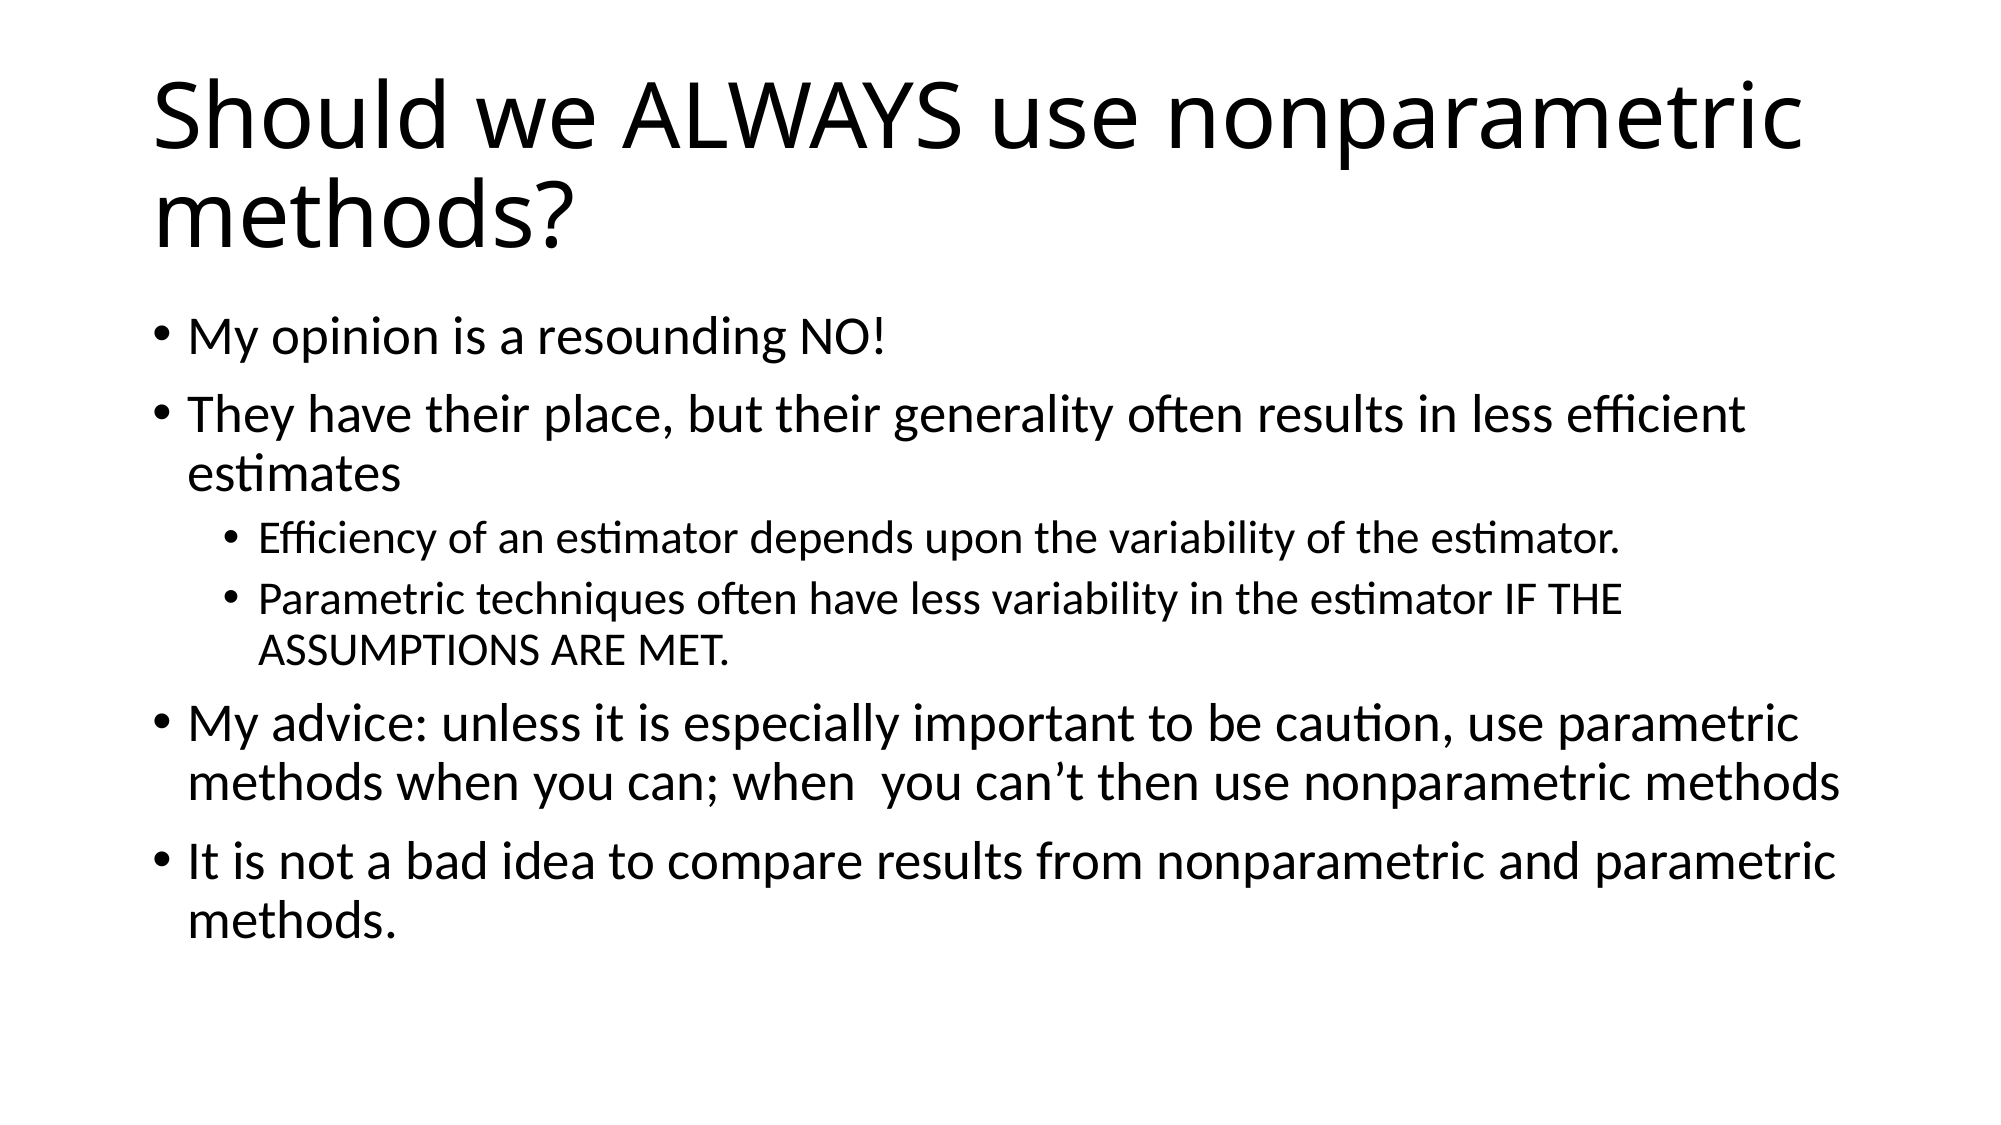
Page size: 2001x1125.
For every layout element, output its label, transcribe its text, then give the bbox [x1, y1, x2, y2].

list My opinion is a resounding NO! They have their place, but their generality often results in less efficient estimates Efficiency of an estimator depends upon the variability of the estimator. Parametric techniques often have less variability in the estimator IF THE ASSUMPTIONS ARE MET. My advice: unless it is especially important to be caution, use parametric methods when you can; when you can’t then use nonparametric methods It is not a bad idea to compare results from nonparametric and parametric methods. [137, 299, 1863, 1014]
title Should we ALWAYS use nonparametric methods? [137, 59, 1863, 278]
